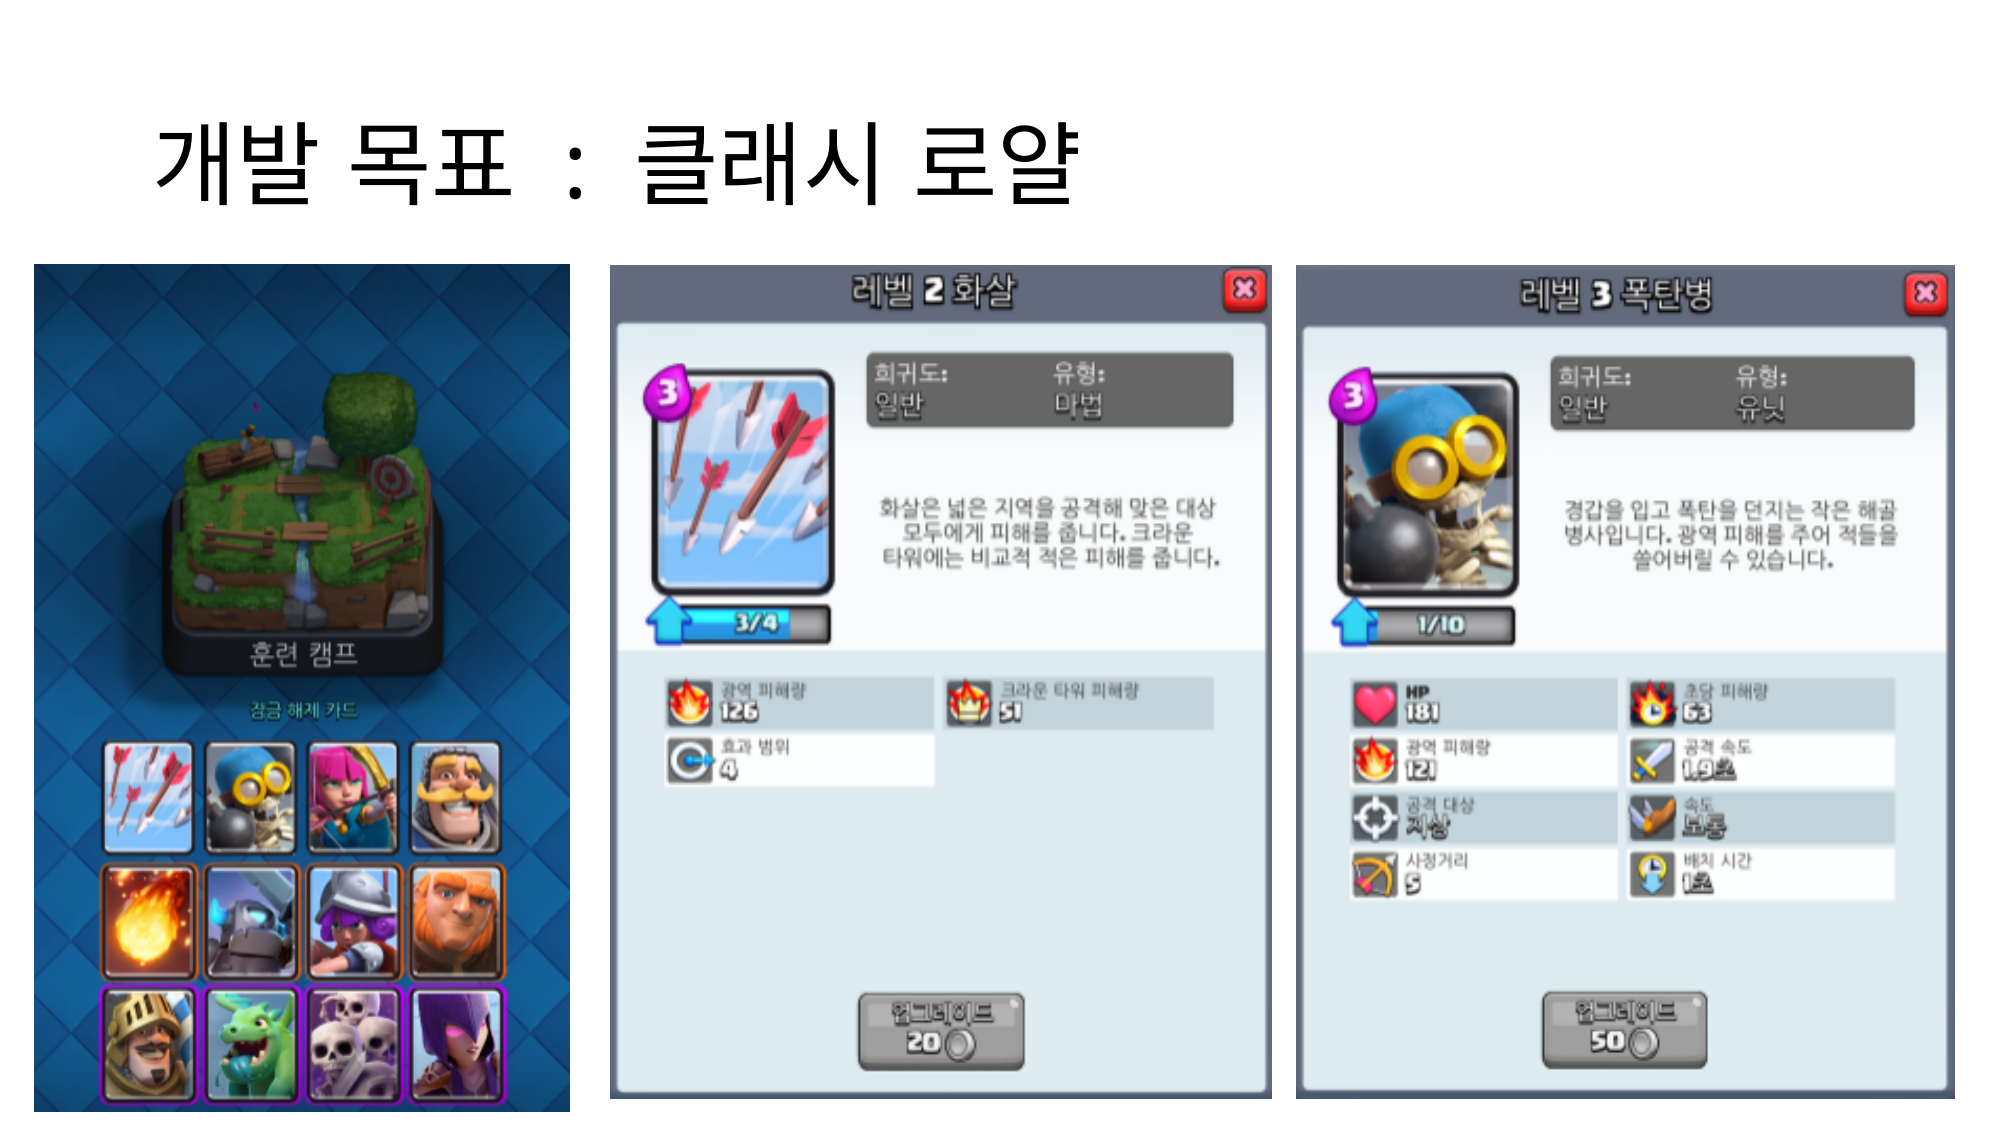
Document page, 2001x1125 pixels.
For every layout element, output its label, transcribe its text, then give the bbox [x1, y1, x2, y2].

picture [34, 264, 570, 1112]
picture [610, 265, 1272, 1099]
picture [1296, 265, 1955, 1099]
title 개발 목표 : 클래시 로얄 [137, 59, 1863, 278]
